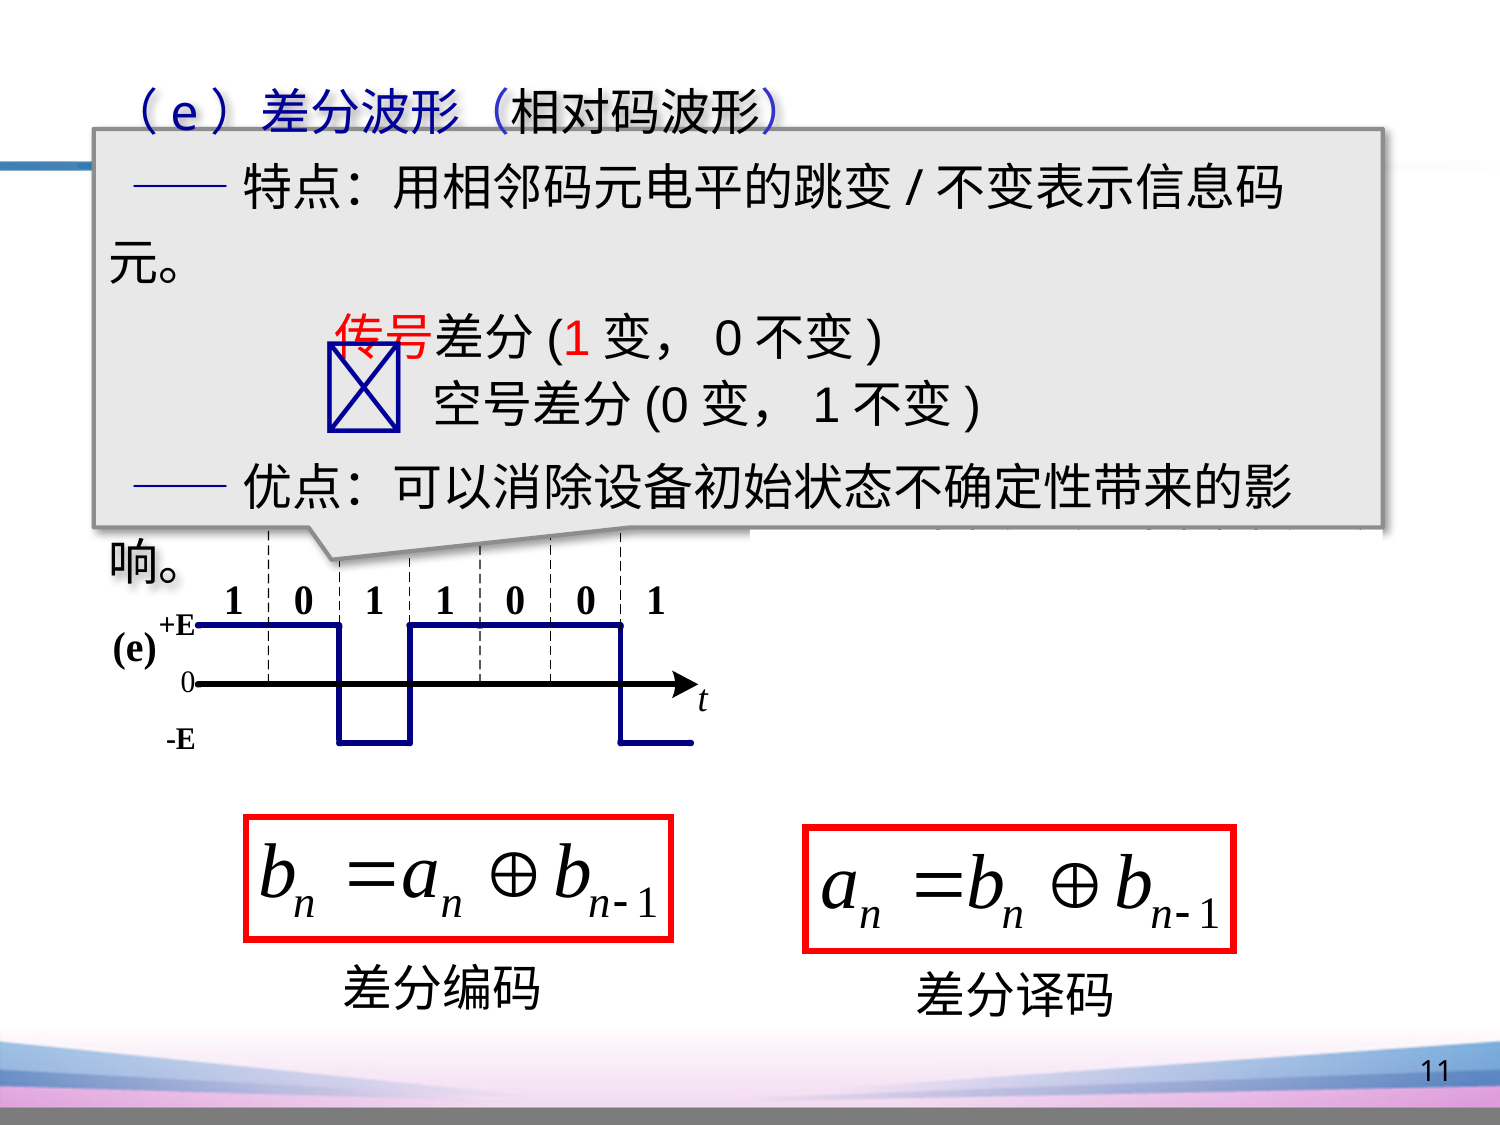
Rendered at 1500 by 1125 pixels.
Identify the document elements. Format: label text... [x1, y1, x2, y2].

slide_number 11 [1154, 1023, 1468, 1100]
text_box 差分译码 [900, 955, 1158, 1051]
text_box 差分编码 [328, 949, 586, 1045]
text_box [808, 830, 1231, 948]
text_box （e）差分波形（相对码波形） ——特点：用相邻码元电平的跳变/不变表示信息码元。 传号差分(1变，0不变) 空号差分(0变，1不变) ——优点：可以消除设备初始状态不确定性带来的影响。 [91, 126, 1385, 528]
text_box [93, 213, 1372, 786]
picture [0, 0, 1500, 1125]
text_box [248, 820, 669, 937]
text_box [1375, 528, 1385, 789]
